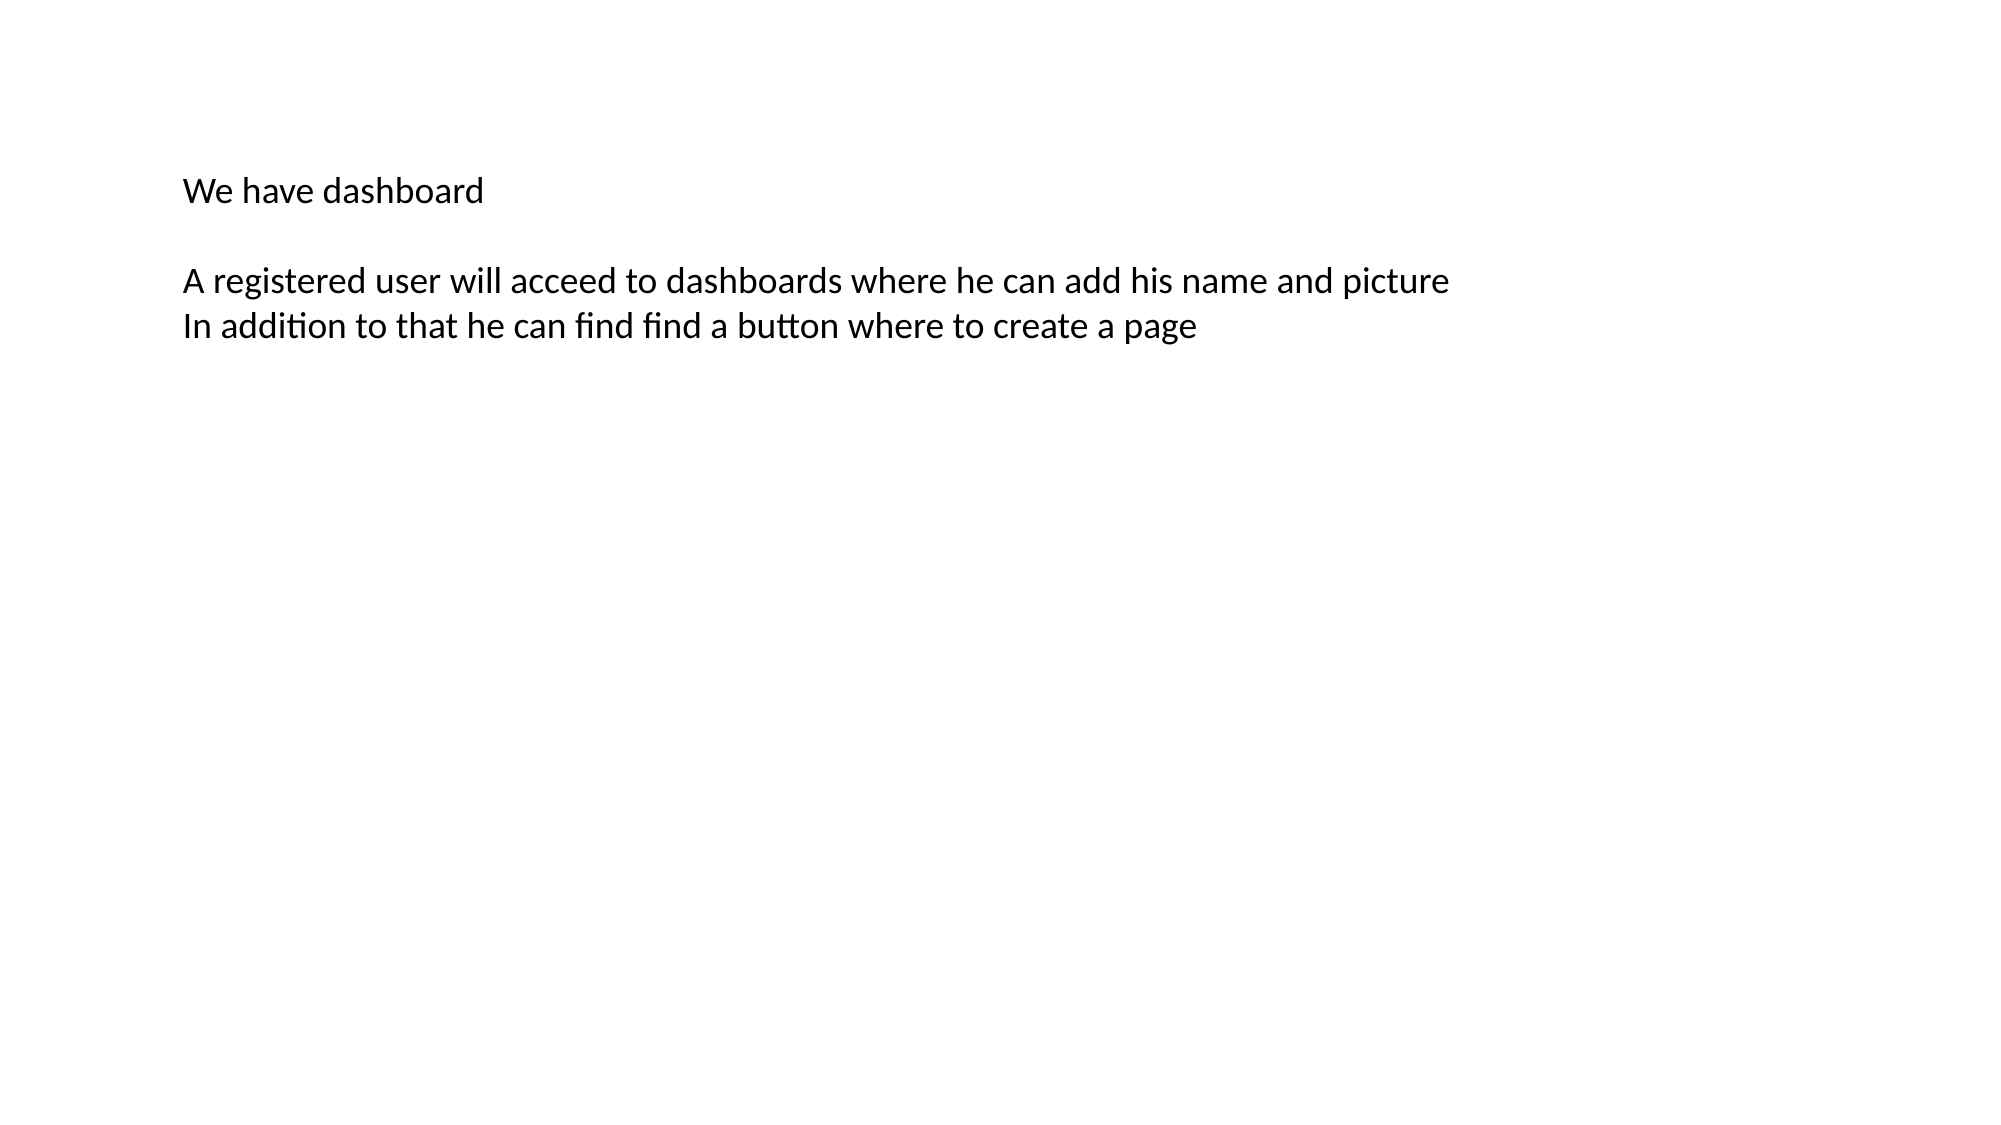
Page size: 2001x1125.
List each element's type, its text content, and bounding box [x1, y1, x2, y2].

text_box We have dashboard A registered user will acceed to dashboards where he can add his name and picture In addition to that he can find find a button where to create a page [168, 158, 1467, 354]
